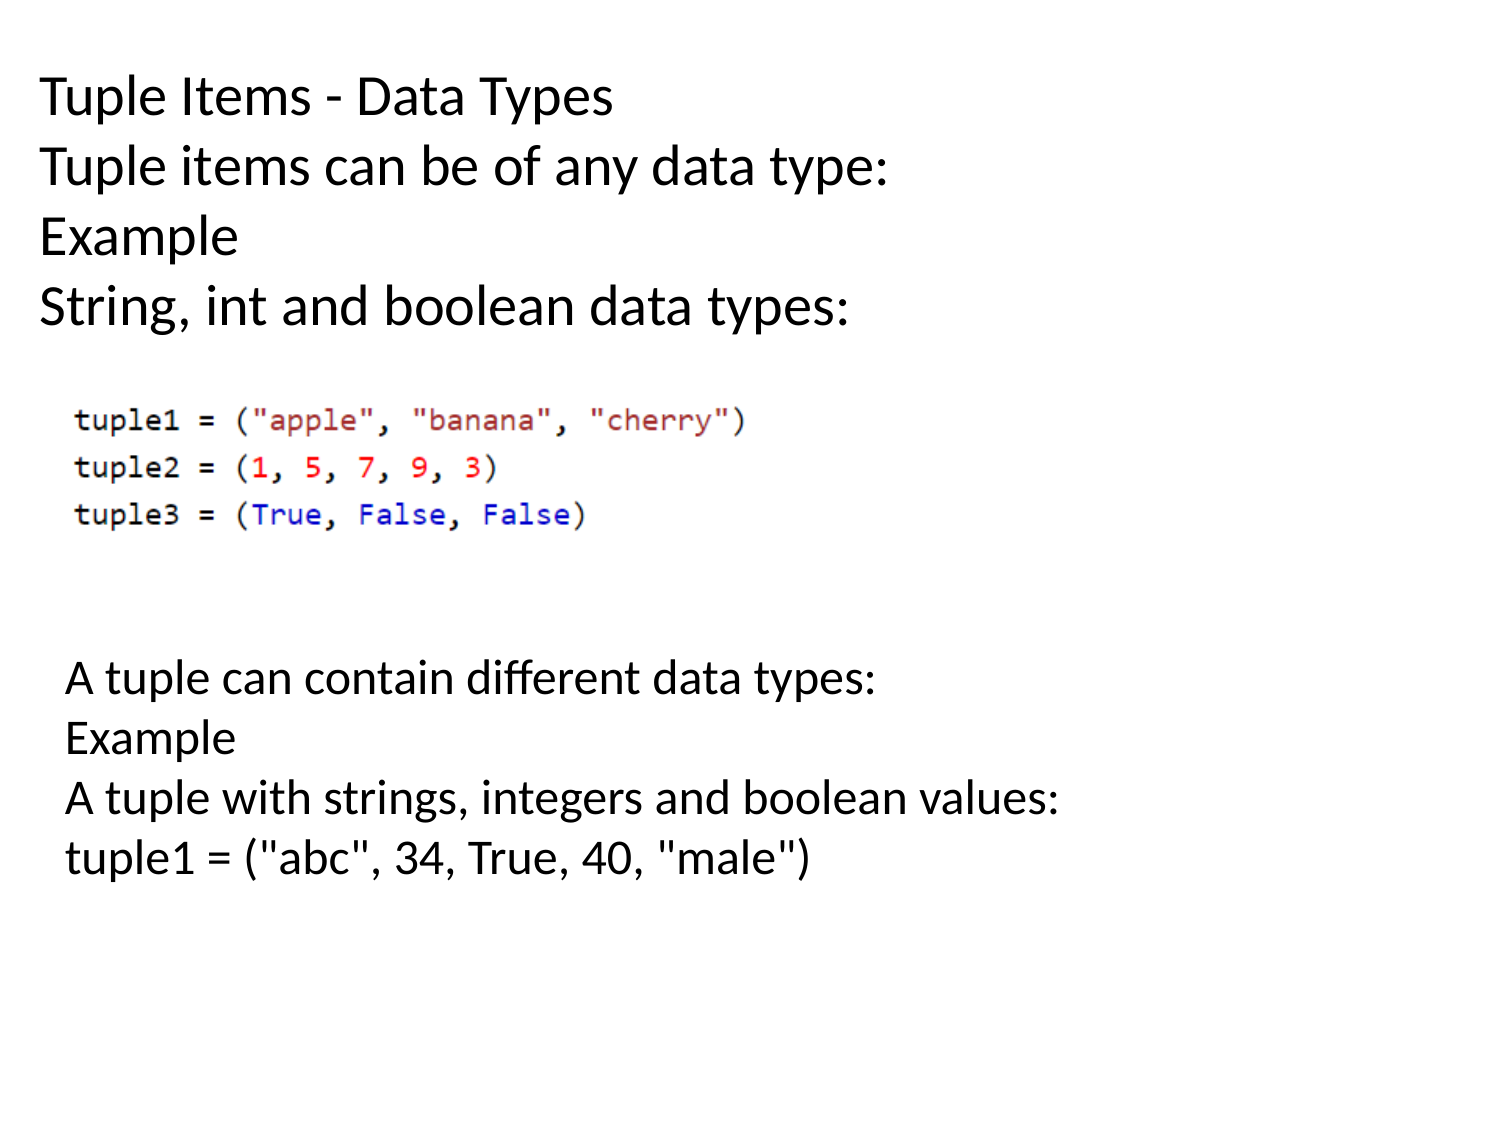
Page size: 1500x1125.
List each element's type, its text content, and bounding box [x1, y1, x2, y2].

picture [62, 399, 796, 540]
text_box A tuple can contain different data types: Example A tuple with strings, integers and boolean values: tuple1 = ("abc", 34, True, 40, "male") [50, 637, 1125, 893]
text_box Tuple Items - Data Types Tuple items can be of any data type: Example String, int and boolean data types: [24, 49, 1063, 345]
